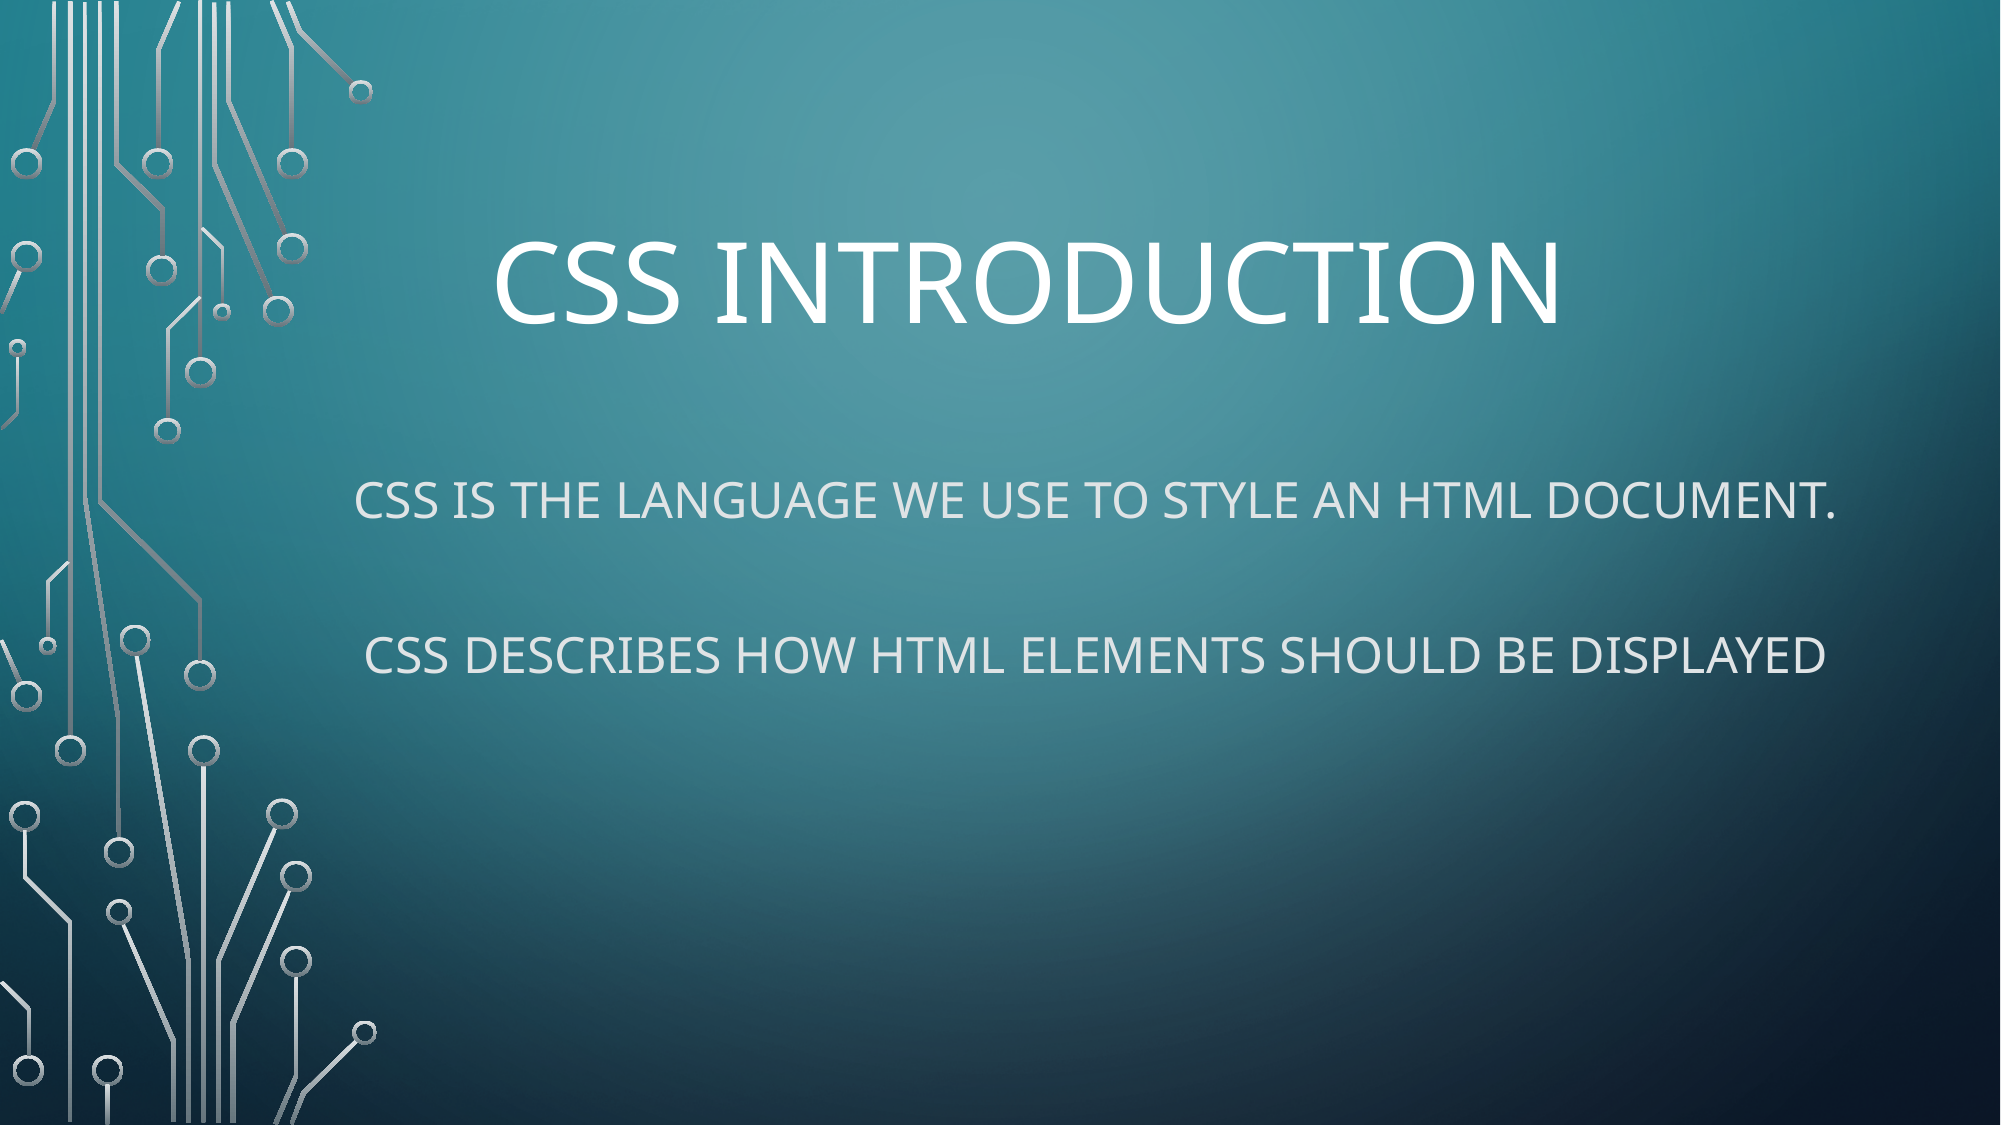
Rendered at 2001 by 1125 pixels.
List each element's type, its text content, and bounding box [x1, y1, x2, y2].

subtitle CSS is the language we use to style an HTML document. CSS describes how HTML elements should be displayed [307, 448, 1885, 963]
title CSS Introduction [307, 189, 1750, 356]
